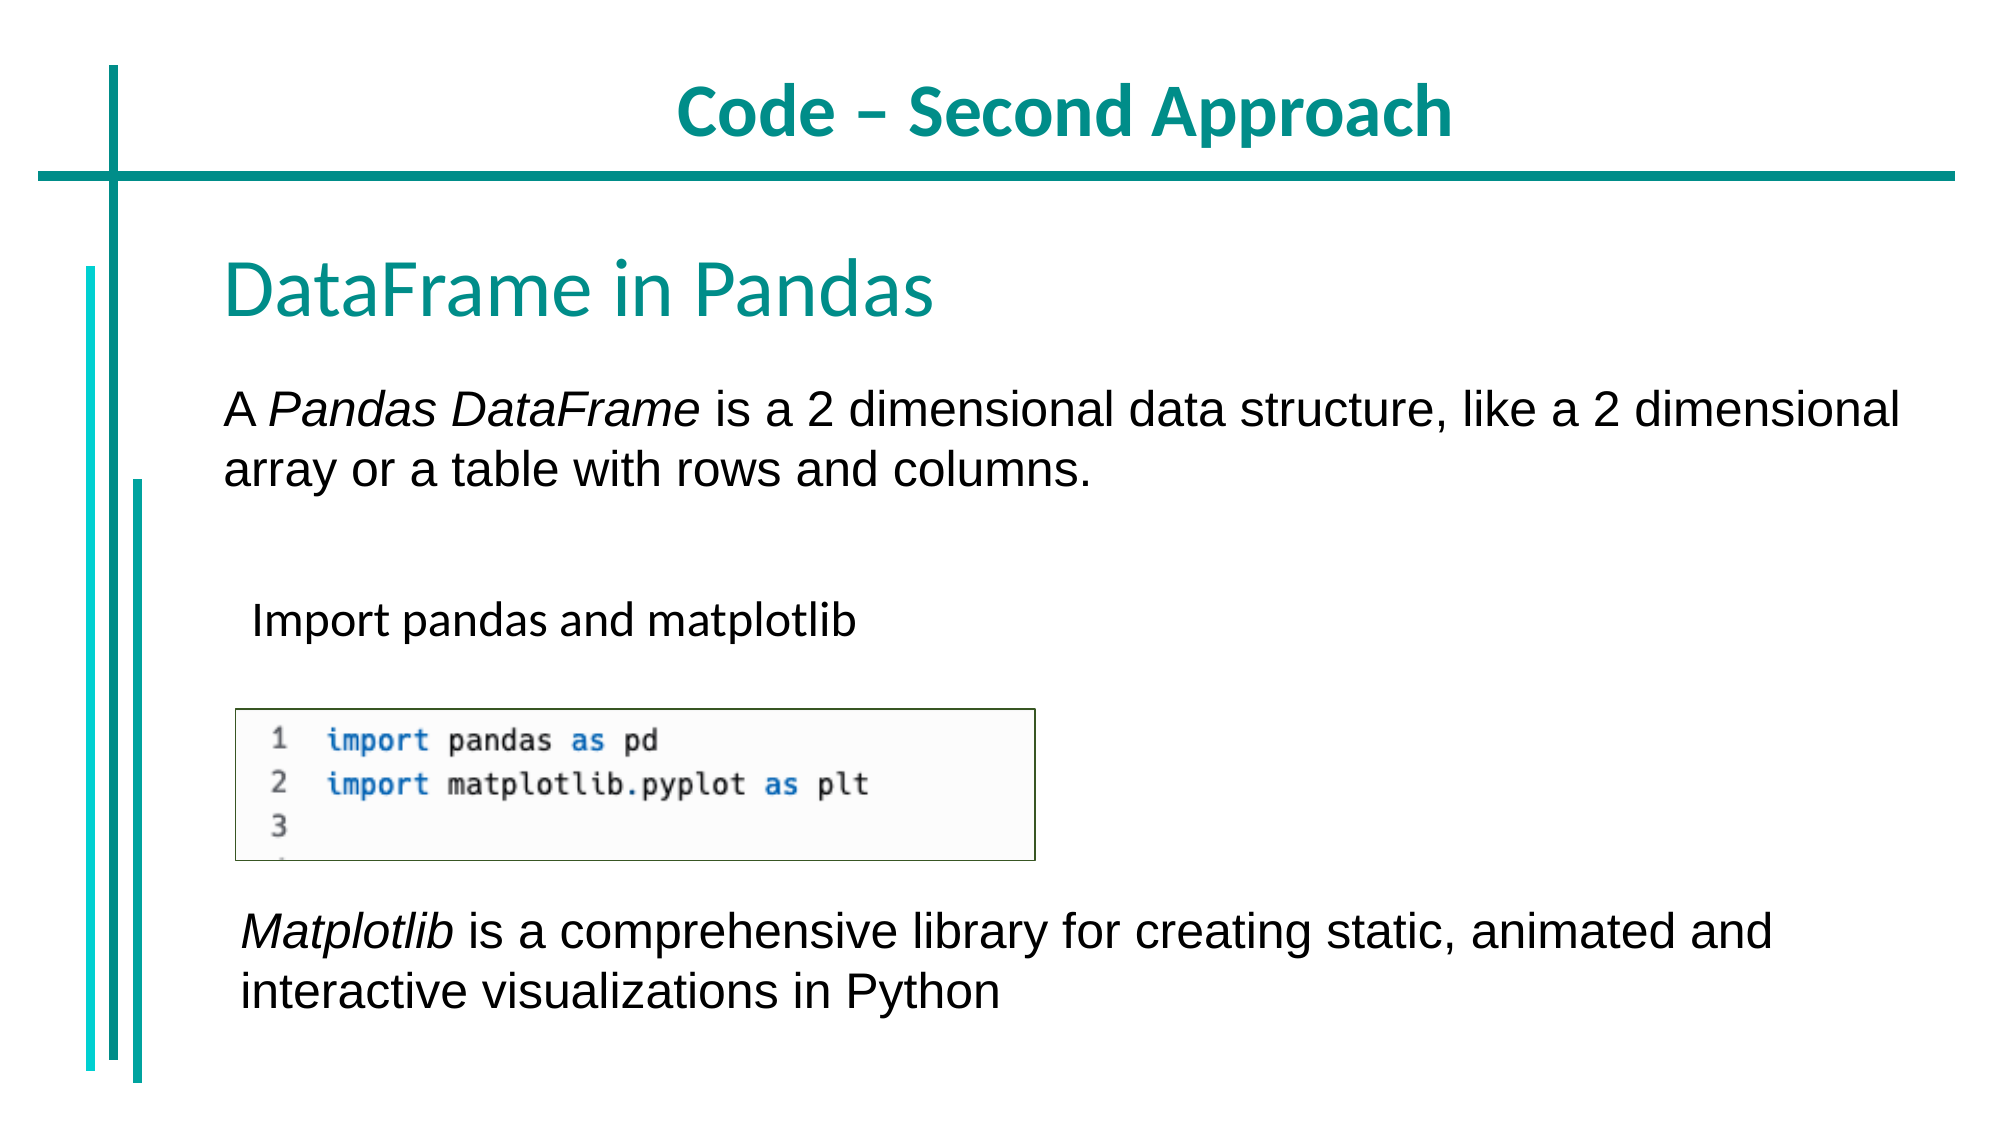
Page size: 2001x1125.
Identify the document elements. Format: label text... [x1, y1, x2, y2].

text_box Matplotlib is a comprehensive library for creating static, animated and interactive visualizations in Python [225, 891, 1925, 1027]
text_box A Pandas DataFrame is a 2 dimensional data structure, like a 2 dimensional array or a table with rows and columns. [208, 368, 1925, 504]
text_box [38, 172, 573, 180]
text_box [110, 66, 118, 172]
text_box [86, 267, 94, 1071]
text_box [133, 479, 142, 1083]
text_box Import pandas and matplotlib [236, 571, 1688, 662]
text_box [110, 180, 118, 1059]
picture [236, 709, 1035, 860]
text_box Code – Second Approach [573, 25, 1560, 186]
text_box [1560, 172, 1955, 180]
text_box DataFrame in Pandas [208, 225, 1600, 341]
